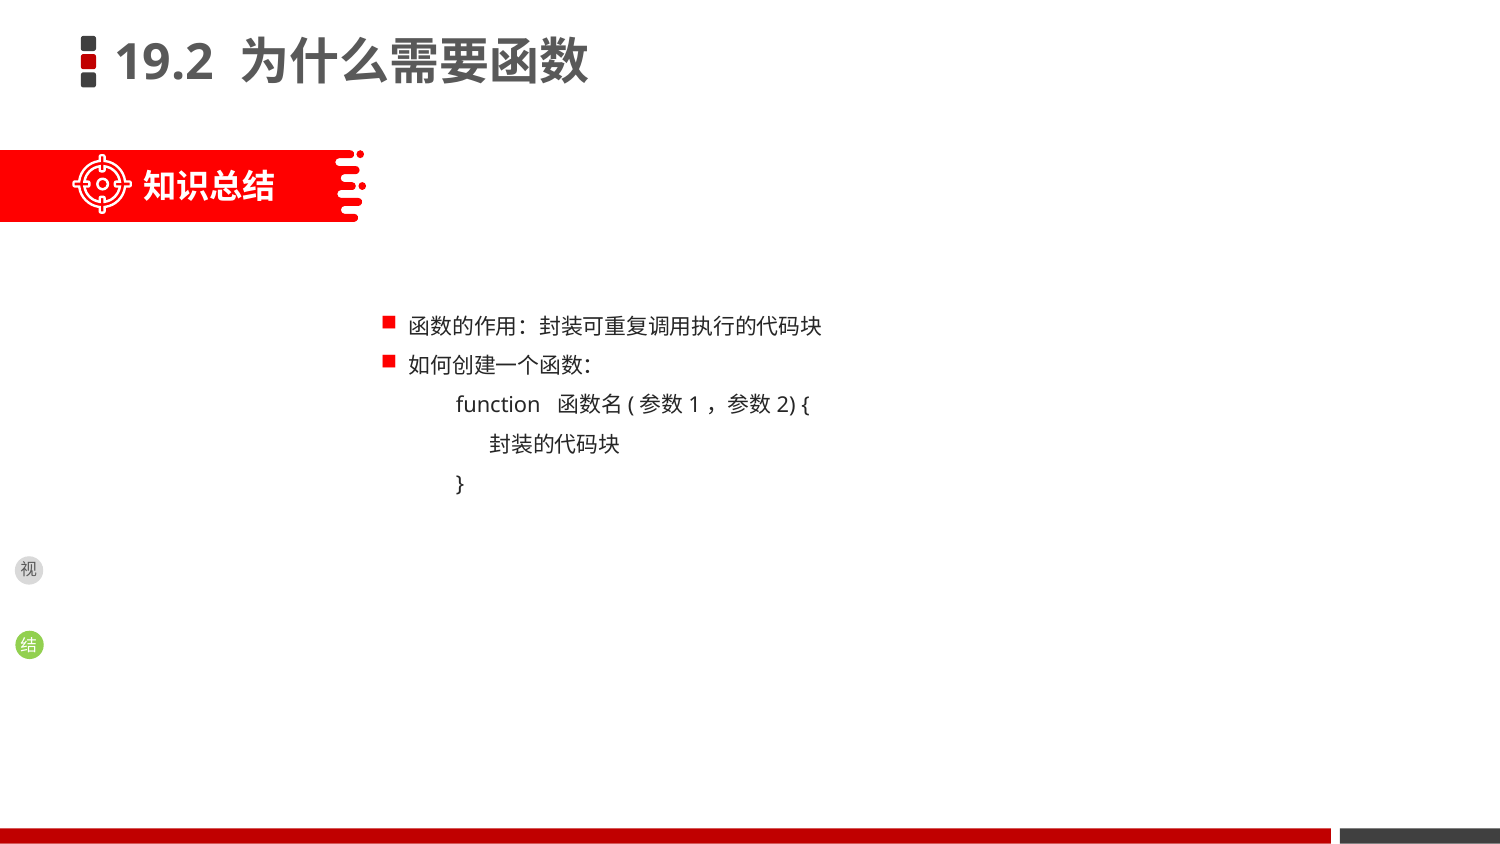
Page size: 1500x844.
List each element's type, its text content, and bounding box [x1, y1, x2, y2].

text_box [5, 551, 54, 588]
text_box [356, 150, 365, 158]
text_box [132, 213, 358, 222]
text_box [0, 150, 354, 222]
text_box 知识总结 [137, 158, 495, 213]
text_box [72, 153, 133, 214]
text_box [5, 626, 54, 663]
text_box 19.2 为什么需要函数 [103, 0, 987, 130]
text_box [59, 161, 67, 213]
text_box 函数的作用：封装可重复调用执行的代码块 如何创建一个函数： function 函数名(参数1，参数2) { 封装的代码块 } [366, 291, 1235, 504]
